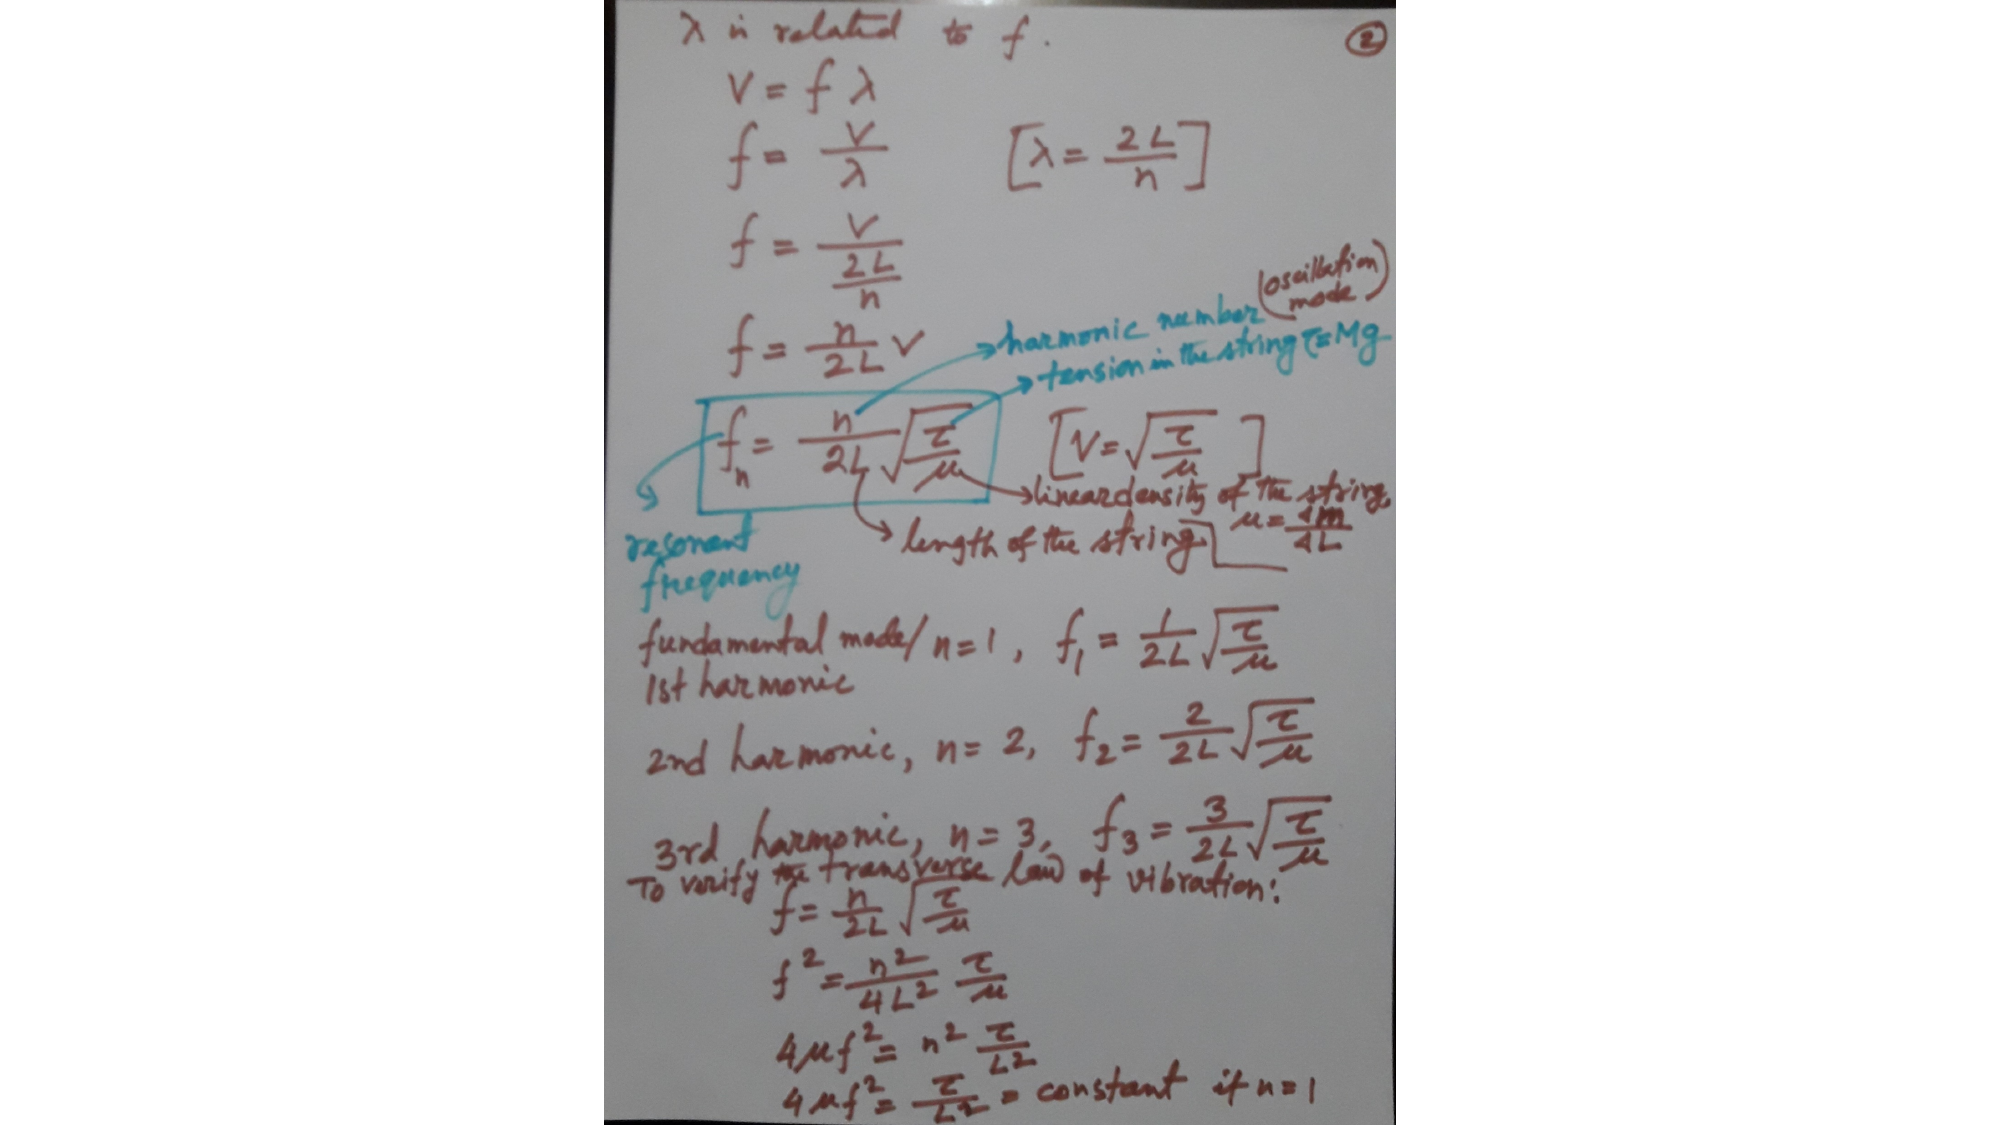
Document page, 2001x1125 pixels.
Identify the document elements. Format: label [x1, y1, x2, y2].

picture [604, 0, 1396, 1125]
